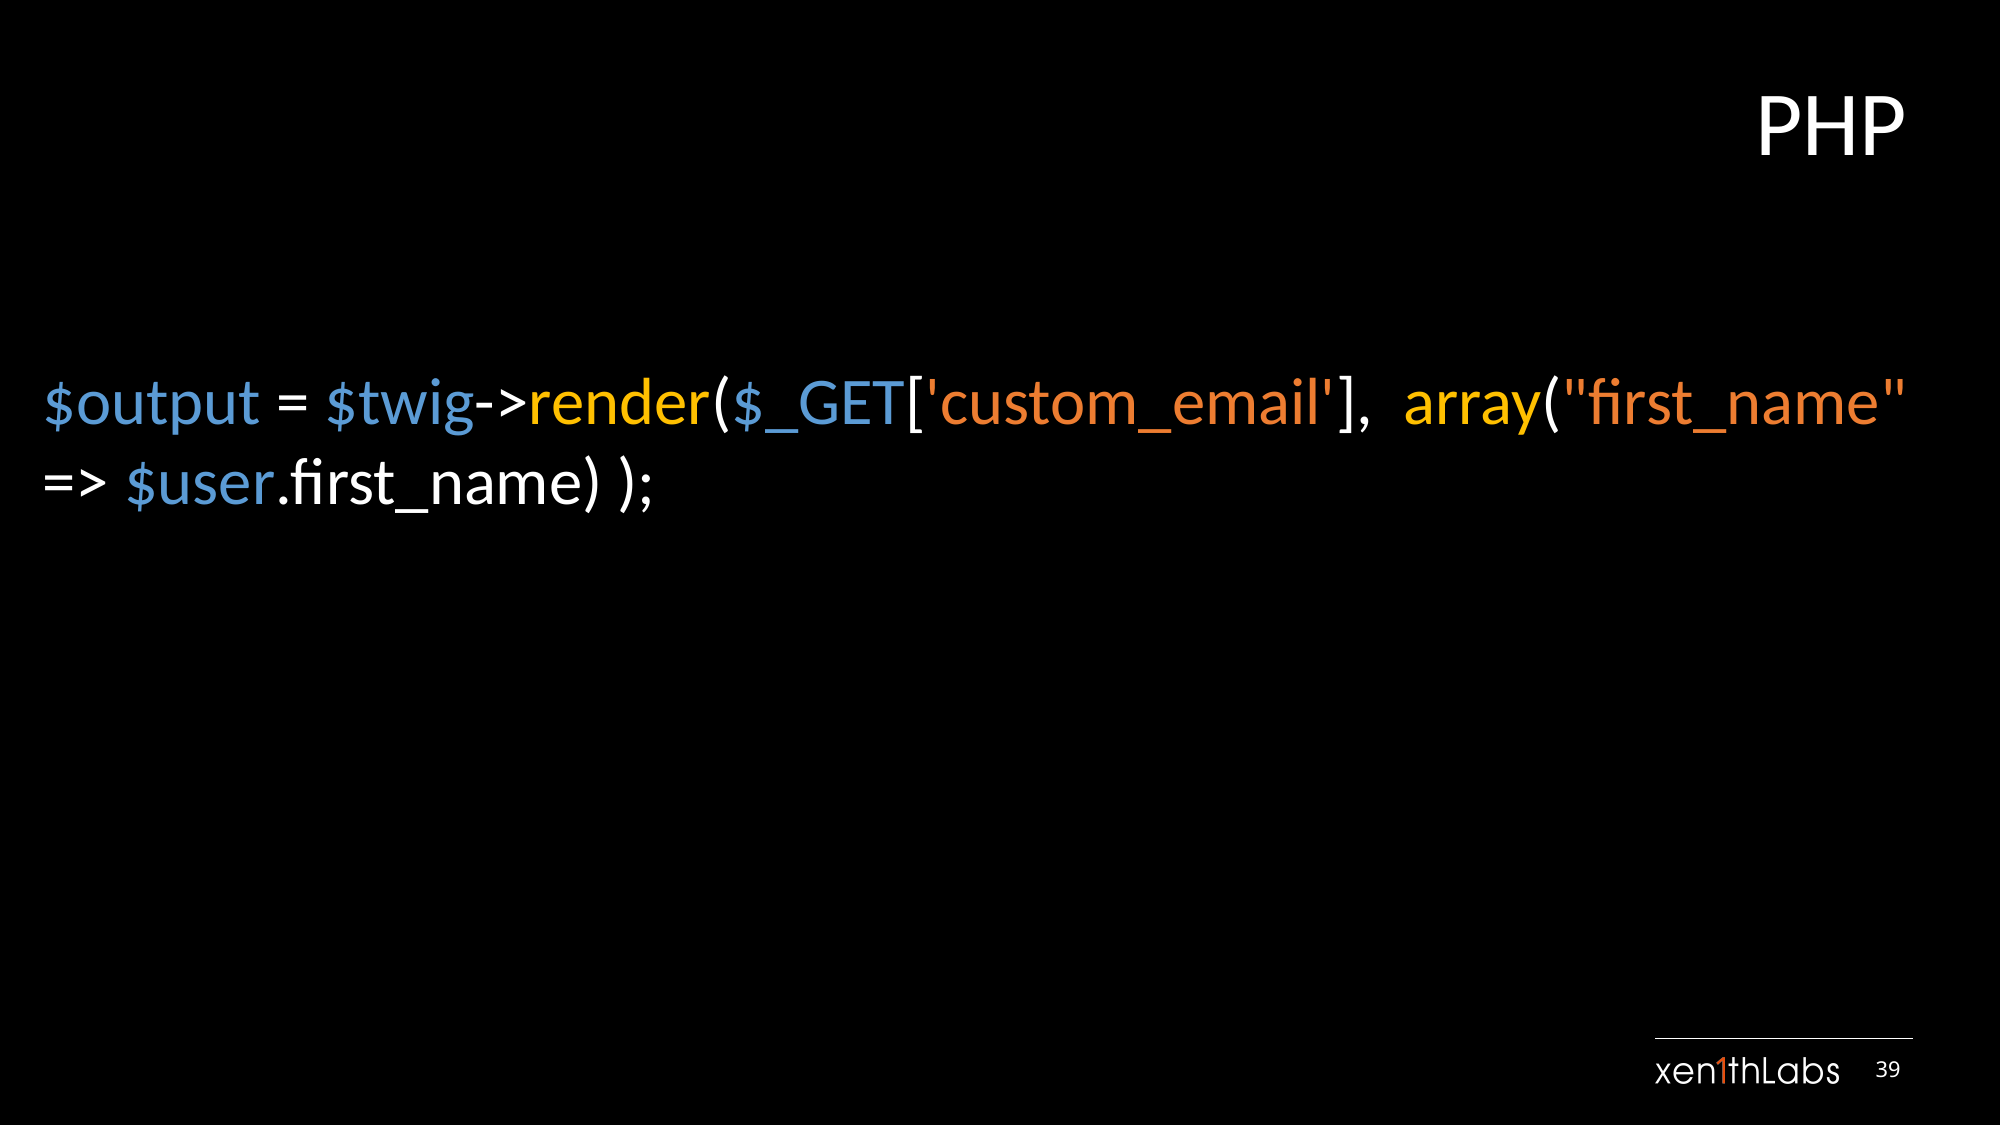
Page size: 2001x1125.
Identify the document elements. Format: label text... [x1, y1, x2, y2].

text_box PHP [1003, 67, 1923, 235]
text_box $output = $twig->render($_GET['custom_email'], array("first_name" => $user.first_name) ); [27, 30, 1972, 525]
picture [1655, 1057, 1839, 1084]
